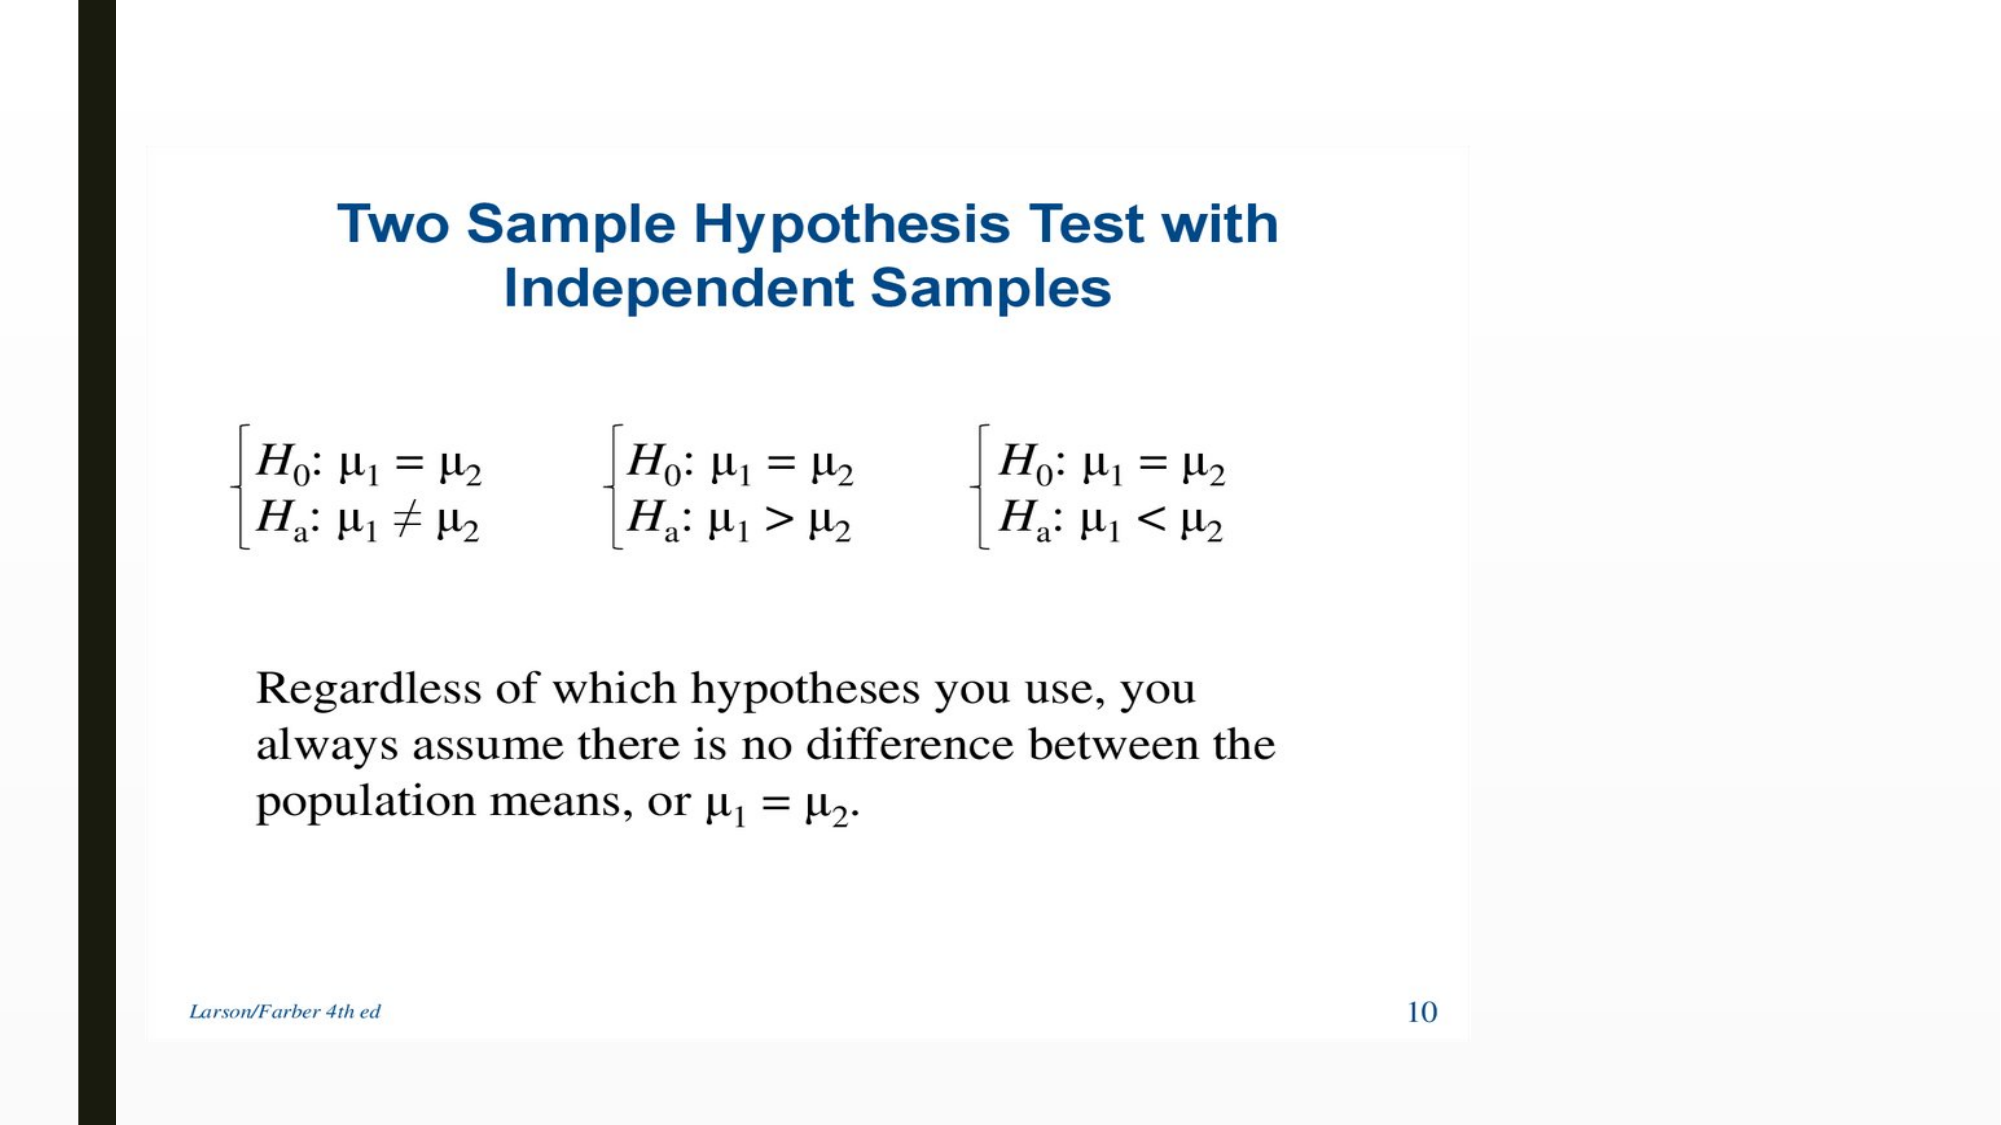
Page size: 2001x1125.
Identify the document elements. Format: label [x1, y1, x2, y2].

picture [145, 145, 1471, 1042]
